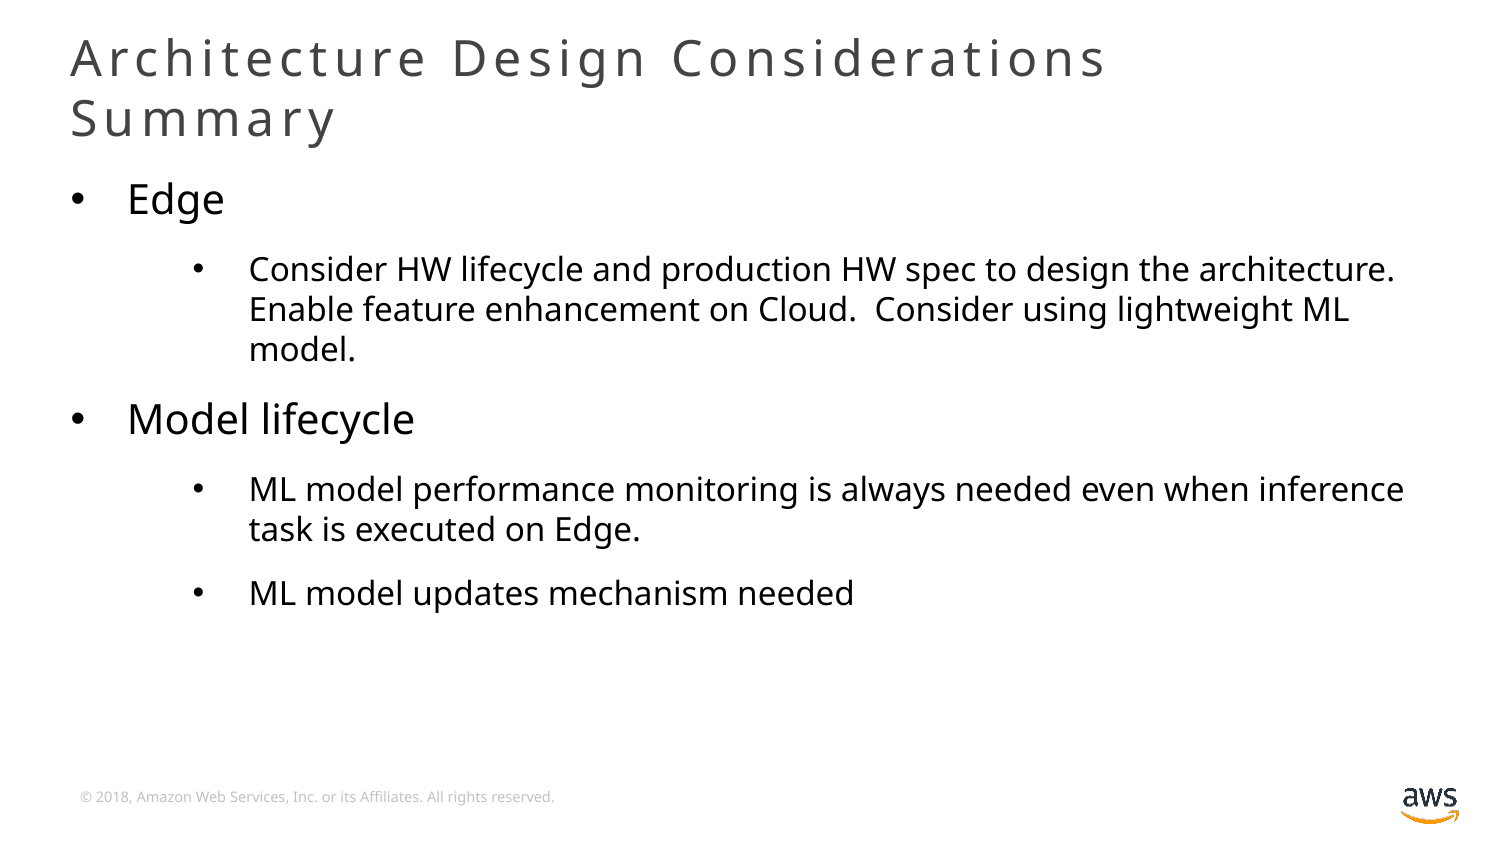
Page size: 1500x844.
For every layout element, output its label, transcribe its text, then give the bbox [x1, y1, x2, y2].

title Architecture Design Considerations Summary [55, 18, 1402, 109]
text_box Edge Consider HW lifecycle and production HW spec to design the architecture. Enable feature enhancement on Cloud. Consider using lightweight ML model. Model lifecycle ML model performance monitoring is always needed even when inference task is executed on Edge. ML model updates mechanism needed [55, 165, 1429, 414]
picture [1401, 788, 1459, 824]
